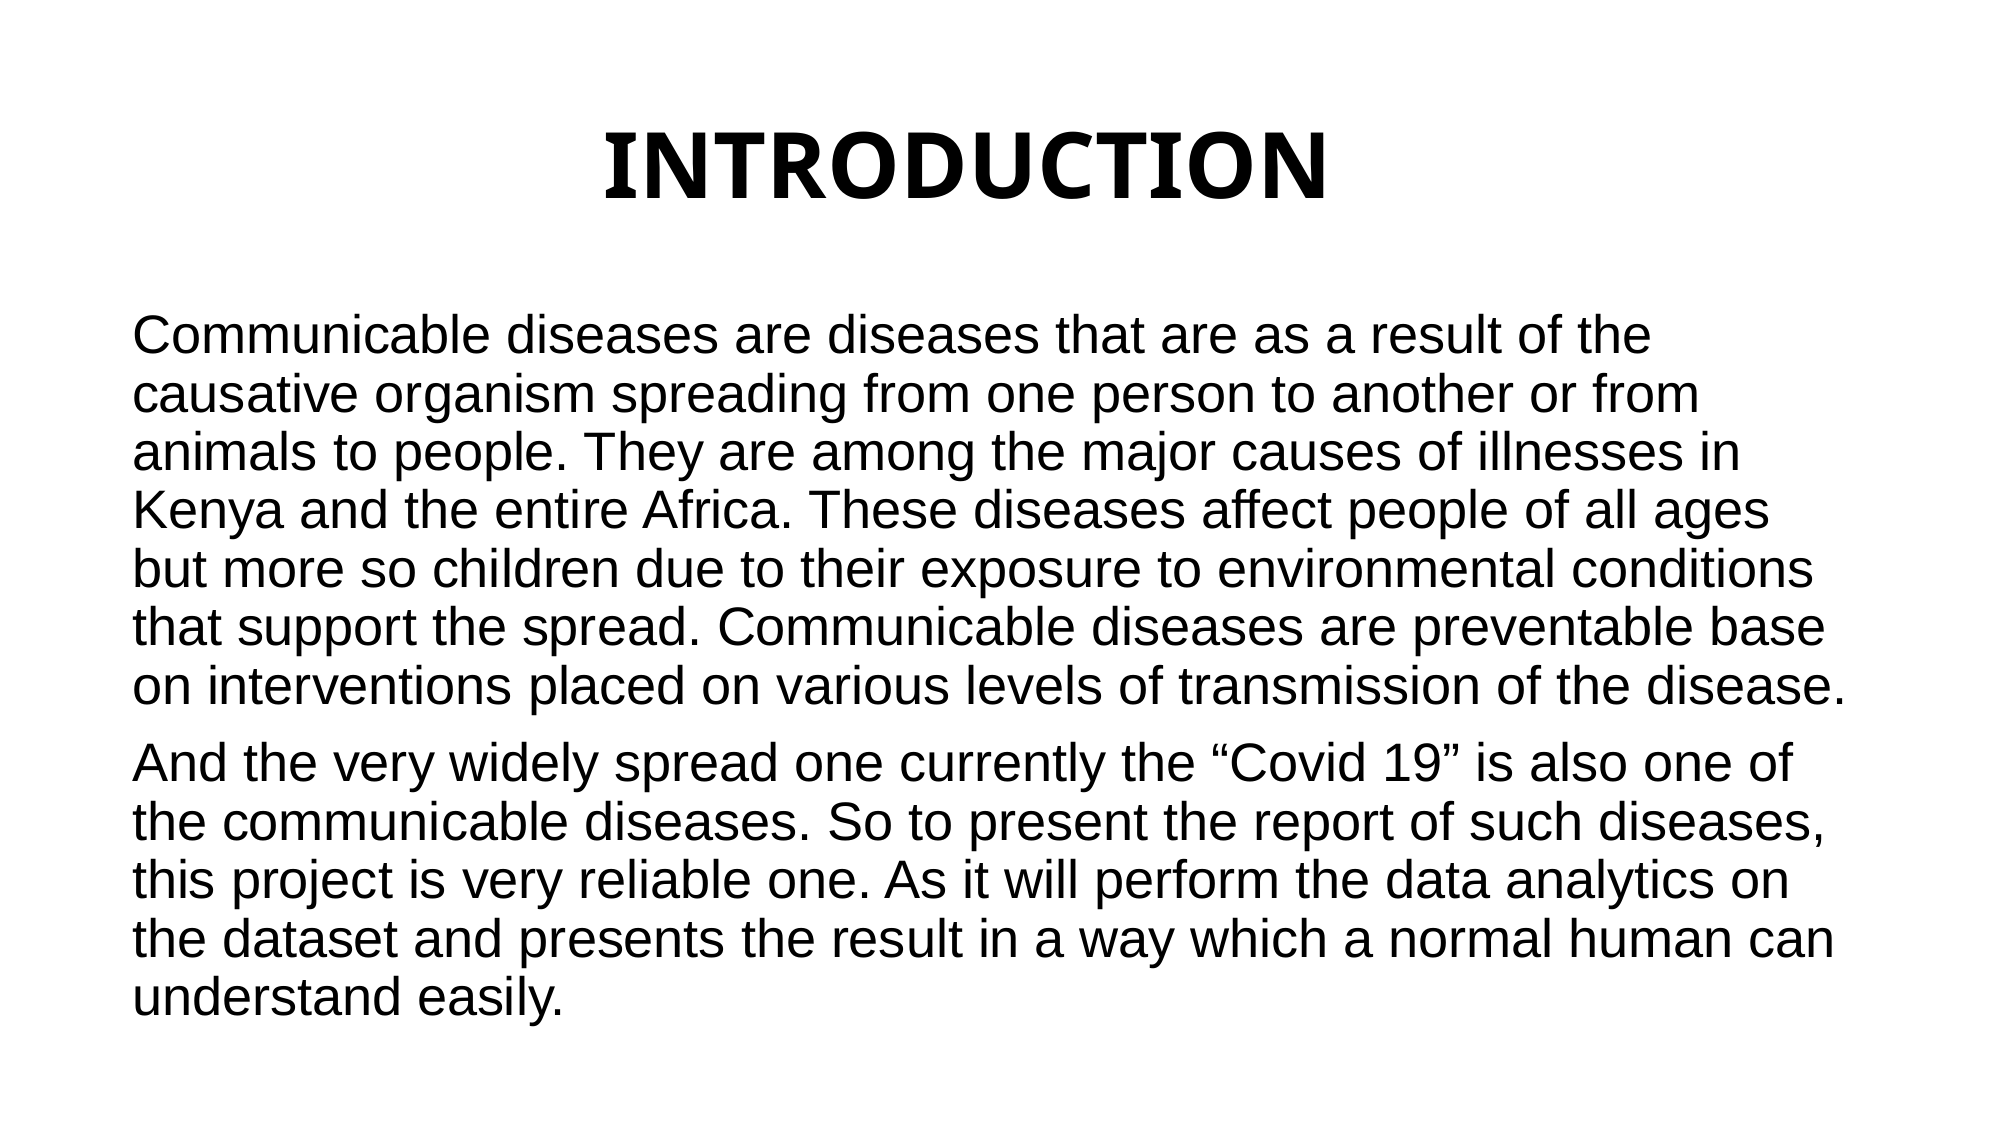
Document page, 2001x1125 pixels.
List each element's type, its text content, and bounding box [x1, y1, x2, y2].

list Communicable diseases are diseases that are as a result of the causative organism spreading from one person to another or from animals to people. They are among the major causes of illnesses in Kenya and the entire Africa. These diseases affect people of all ages but more so children due to their exposure to environmental conditions that support the spread. Communicable diseases are preventable base on interventions placed on various levels of transmission of the disease. And the very widely spread one currently the “Covid 19” is also one of the communicable diseases. So to present the report of such diseases, this project is very reliable one. As it will perform the data analytics on the dataset and presents the result in a way which a normal human can understand easily. [117, 215, 1871, 1098]
title INTRODUCTION [137, 59, 1863, 215]
